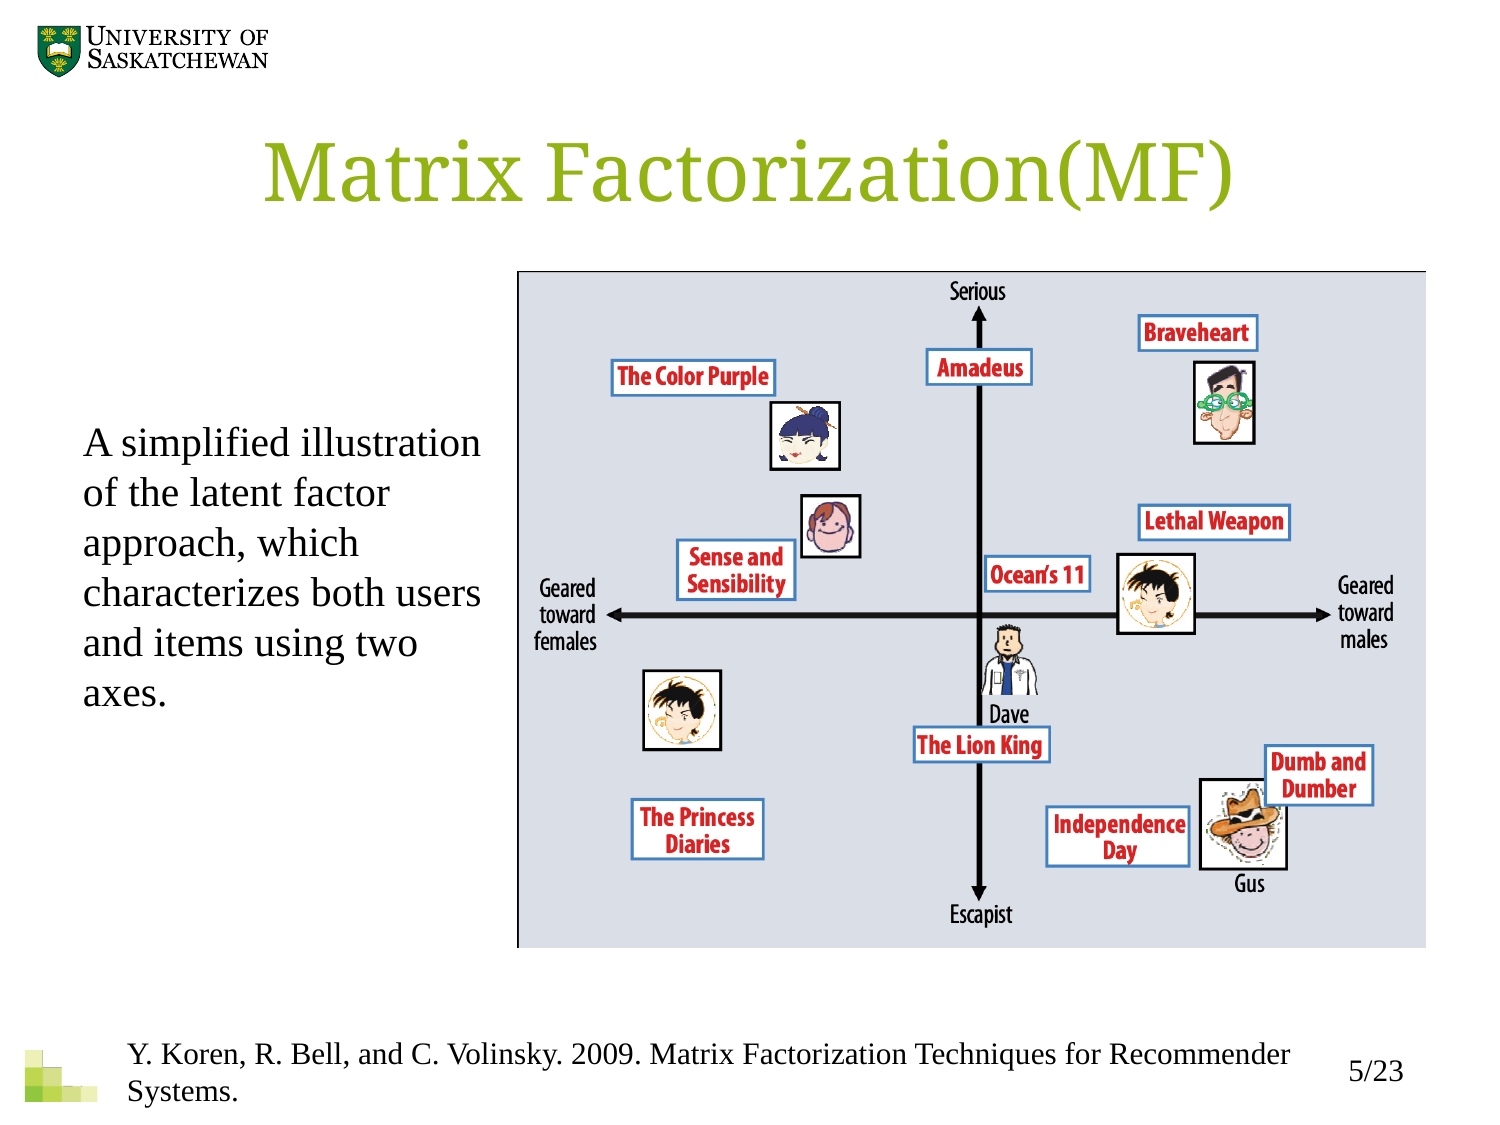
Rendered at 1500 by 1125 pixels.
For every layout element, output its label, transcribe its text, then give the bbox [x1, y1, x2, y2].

text_box A simplified illustration of the latent factor approach, which characterizes both users and items using two axes. [67, 407, 511, 760]
picture [516, 271, 1426, 948]
text_box Y. Koren, R. Bell, and C. Volinsky. 2009. Matrix Factorization Techniques for Recommender Systems. [111, 1025, 1411, 1116]
text_box 5/23 [1333, 1042, 1445, 1096]
